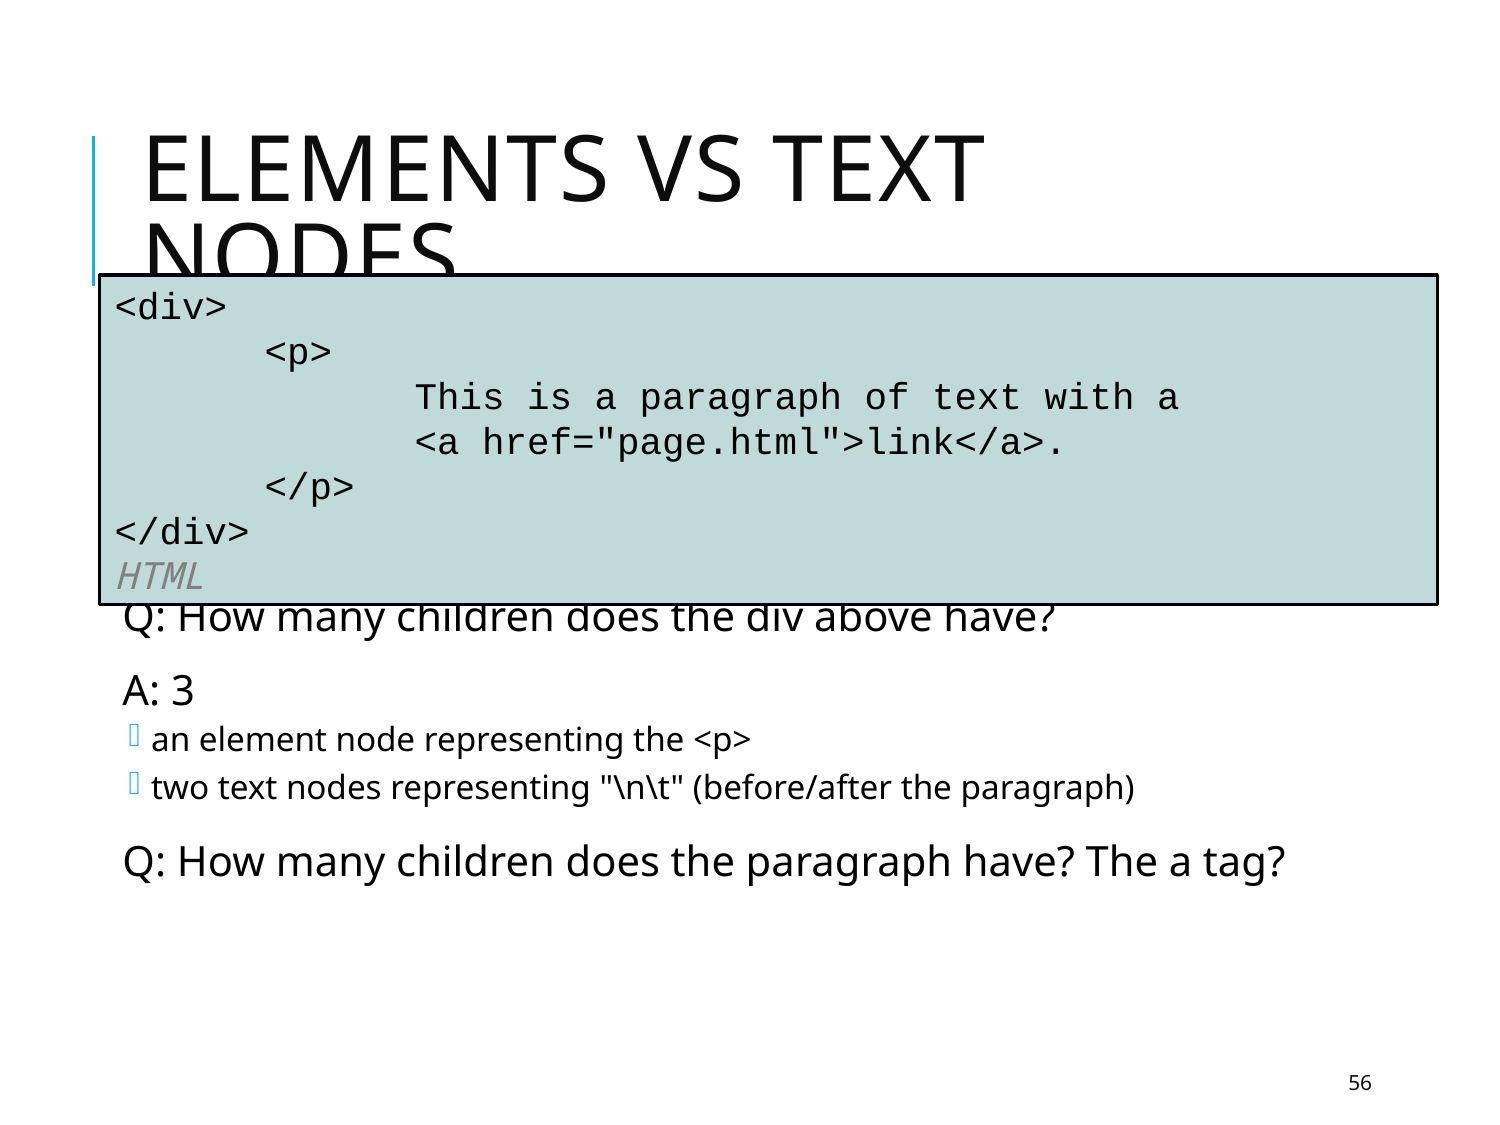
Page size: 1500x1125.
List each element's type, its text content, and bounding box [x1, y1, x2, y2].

slide_number 56 [1333, 1061, 1454, 1107]
list Q: How many children does the div above have? A: 3 an element node representing the <p> two text nodes representing "\n\t" (before/after the paragraph) Q: How many children does the paragraph have? The a tag? [99, 605, 1438, 1125]
text_box <div> <p> This is a paragraph of text with a <a href="page.html">link</a>. </p> </div> HTML [99, 274, 1438, 605]
title Elements vs text nodes [126, 96, 1322, 274]
